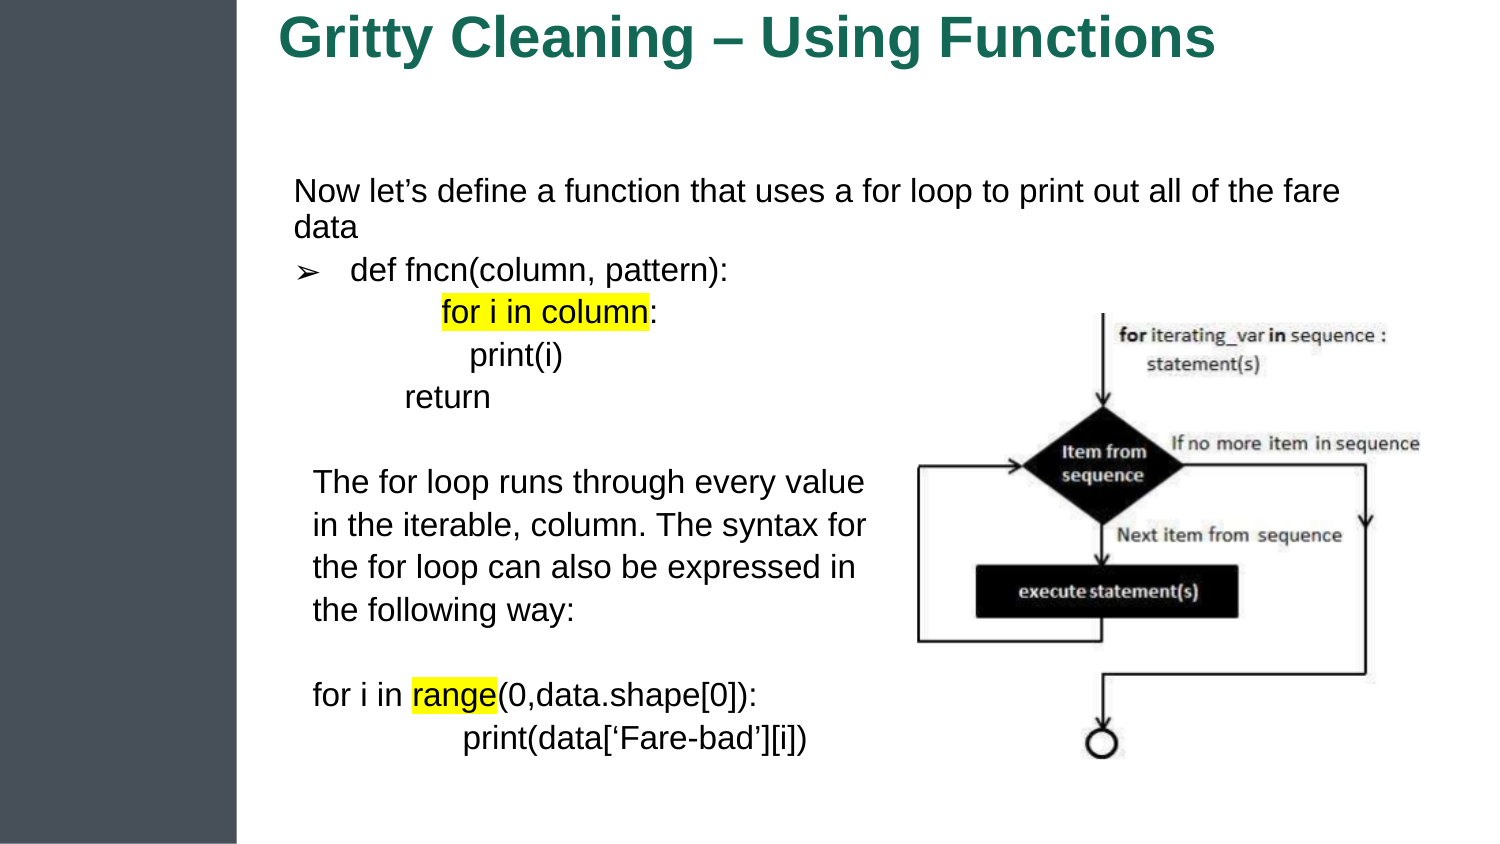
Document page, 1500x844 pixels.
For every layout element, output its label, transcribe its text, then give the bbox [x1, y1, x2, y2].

title Gritty Cleaning – Using Functions [263, 0, 1407, 105]
list Now let’s define a function that uses a for loop to print out all of the fare data def fncn(column, pattern): for i in column: print(i) return The for loop runs through every value in the iterable, column. The syntax for the for loop can also be expressed in the following way: for i in range(0,data.shape[0]): print(data[‘Fare-bad’][i]) [278, 166, 1422, 825]
picture [0, 0, 1500, 844]
